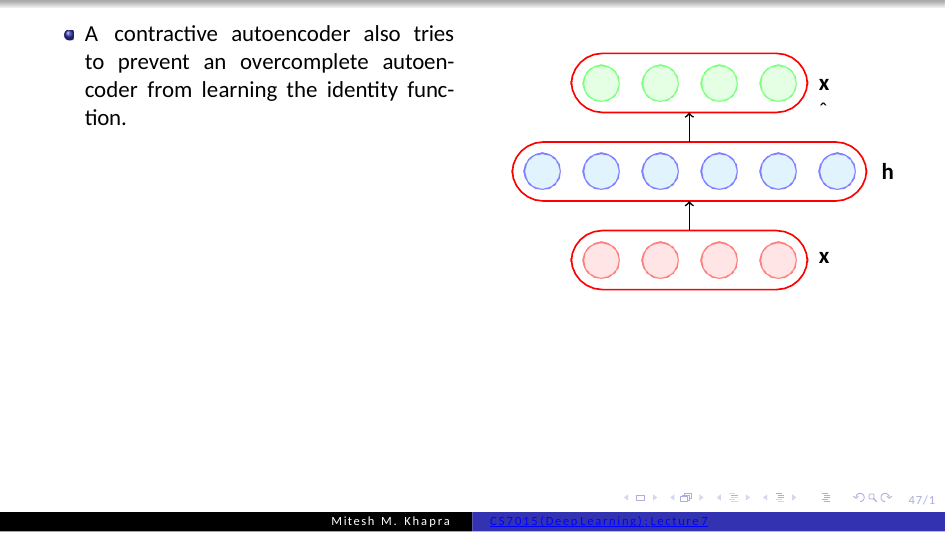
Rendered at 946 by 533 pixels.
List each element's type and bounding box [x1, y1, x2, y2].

picture [62, 30, 74, 42]
text_box [511, 52, 895, 291]
picture [0, 0, 945, 8]
text_box [906, 493, 942, 508]
text_box [0, 511, 946, 532]
title [82, 16, 455, 130]
